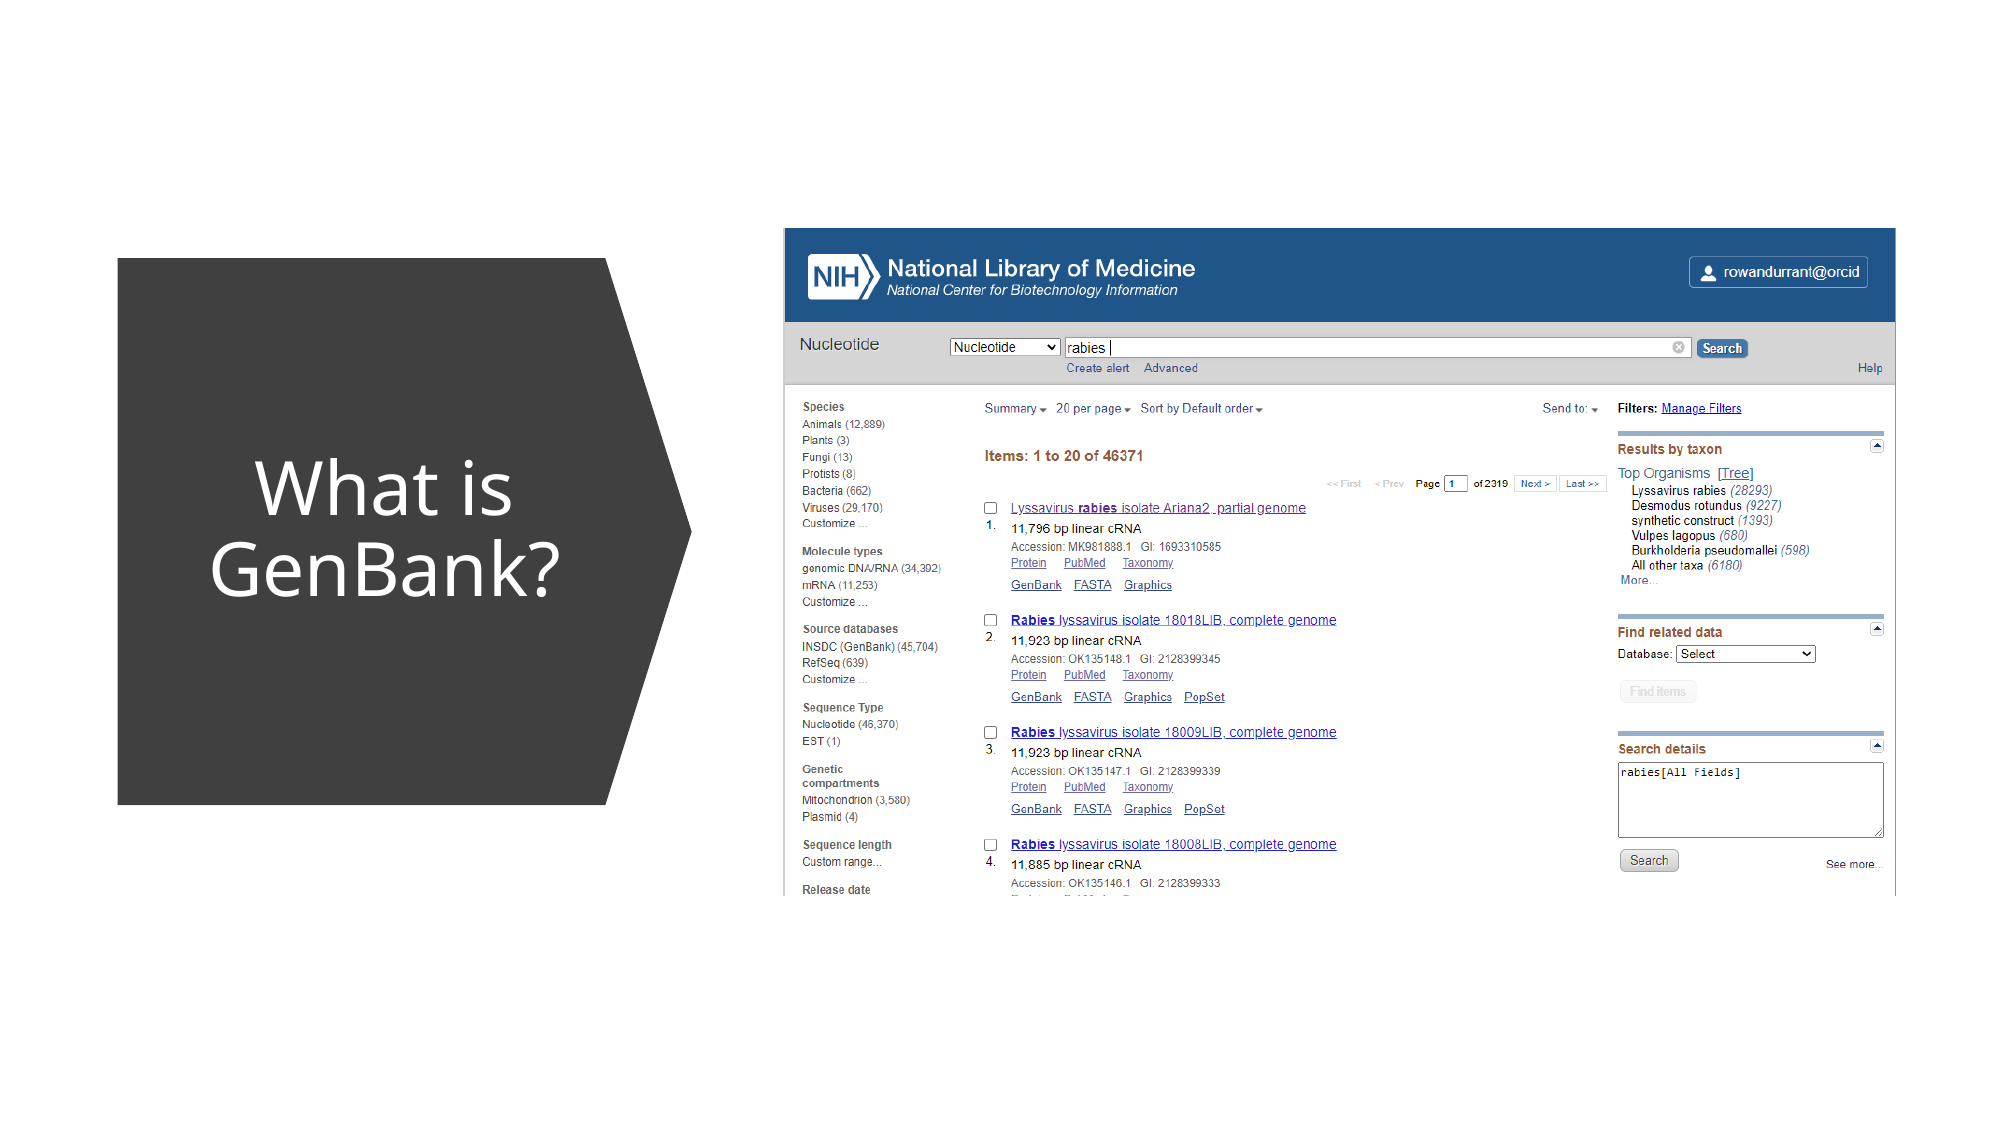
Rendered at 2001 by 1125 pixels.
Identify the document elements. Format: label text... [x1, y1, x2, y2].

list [783, 228, 1896, 896]
text_box [116, 257, 693, 807]
title What is GenBank? [168, 322, 601, 741]
